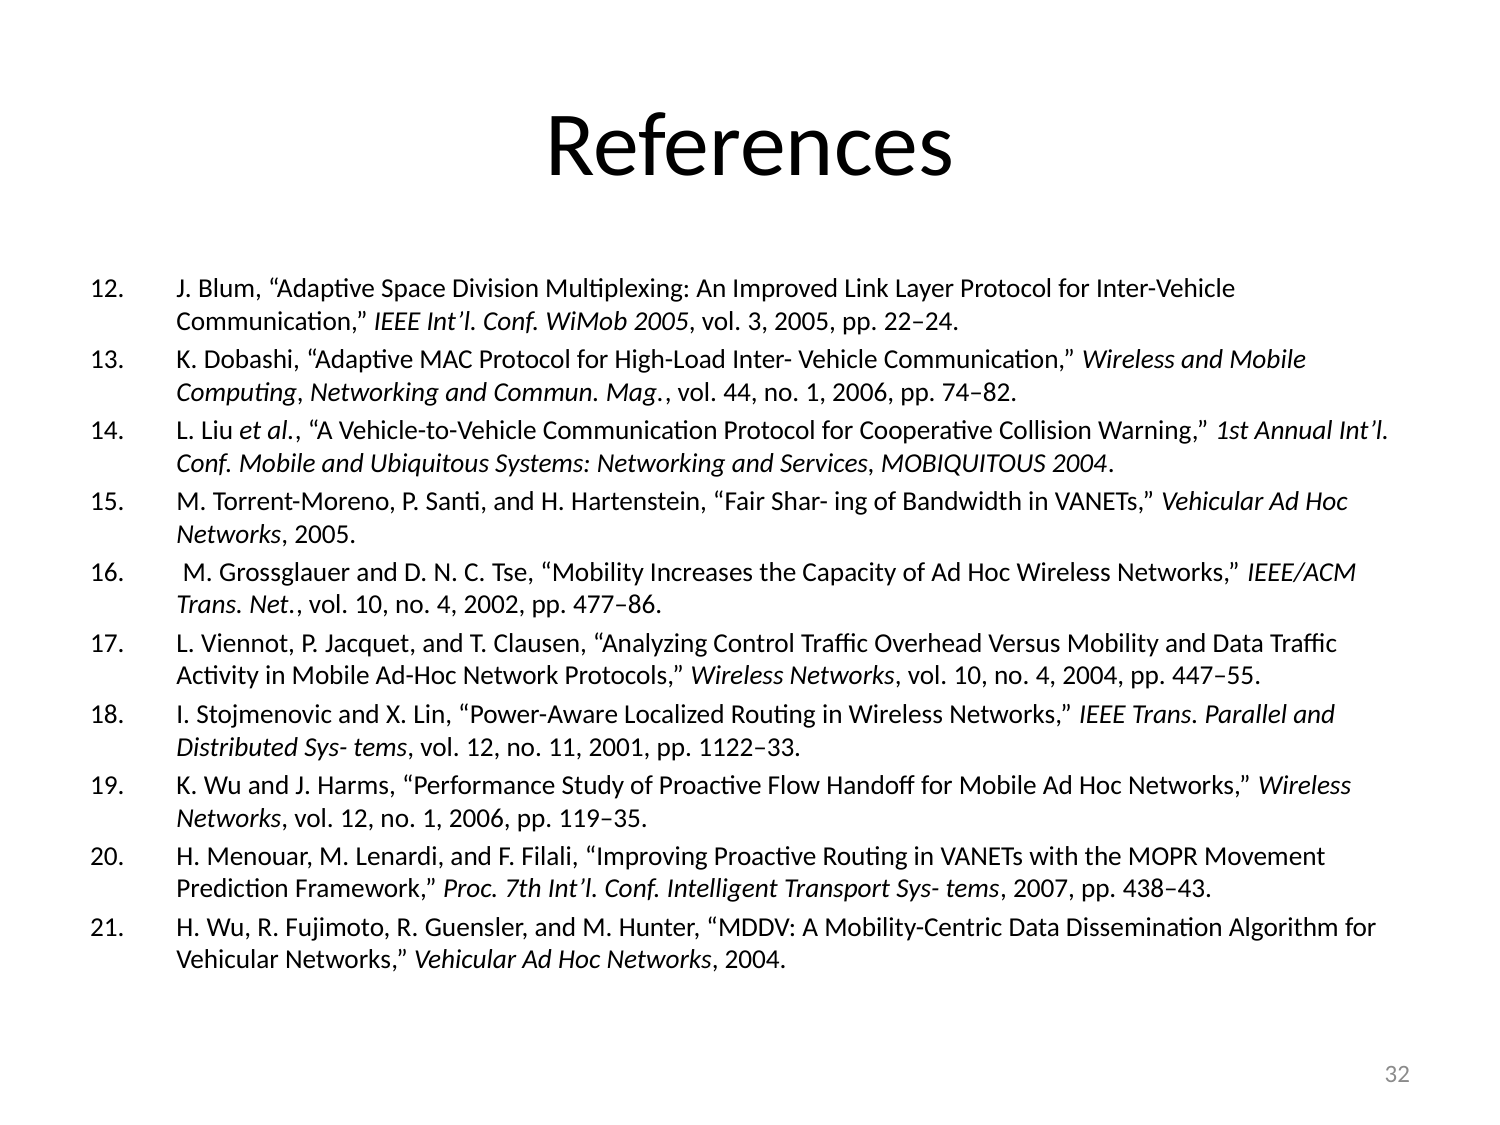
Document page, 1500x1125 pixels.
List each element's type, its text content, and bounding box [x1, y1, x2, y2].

list J. Blum, “Adaptive Space Division Multiplexing: An Improved Link Layer Protocol for Inter-Vehicle Communication,” IEEE Int’l. Conf. WiMob 2005, vol. 3, 2005, pp. 22–24. K. Dobashi, “Adaptive MAC Protocol for High-Load Inter- Vehicle Communication,” Wireless and Mobile Computing, Networking and Commun. Mag., vol. 44, no. 1, 2006, pp. 74–82. L. Liu et al., “A Vehicle-to-Vehicle Communication Protocol for Cooperative Collision Warning,” 1st Annual Int’l. Conf. Mobile and Ubiquitous Systems: Networking and Services, MOBIQUITOUS 2004. M. Torrent-Moreno, P. Santi, and H. Hartenstein, “Fair Shar- ing of Bandwidth in VANETs,” Vehicular Ad Hoc Networks, 2005. M. Grossglauer and D. N. C. Tse, “Mobility Increases the Capacity of Ad Hoc Wireless Networks,” IEEE/ACM Trans. Net., vol. 10, no. 4, 2002, pp. 477–86. L. Viennot, P. Jacquet, and T. Clausen, “Analyzing Control Traffic Overhead Versus Mobility and Data Traffic Activity in Mobile Ad-Hoc Network Protocols,” Wireless Networks, vol. 10, no. 4, 2004, pp. 447–55. I. Stojmenovic and X. Lin, “Power-Aware Localized Routing in Wireless Networks,” IEEE Trans. Parallel and Distributed Sys- tems, vol. 12, no. 11, 2001, pp. 1122–33. K. Wu and J. Harms, “Performance Study of Proactive Flow Handoff for Mobile Ad Hoc Networks,” Wireless Networks, vol. 12, no. 1, 2006, pp. 119–35. H. Menouar, M. Lenardi, and F. Filali, “Improving Proactive Routing in VANETs with the MOPR Movement Prediction Framework,” Proc. 7th Int’l. Conf. Intelligent Transport Sys- tems, 2007, pp. 438–43. H. Wu, R. Fujimoto, R. Guensler, and M. Hunter, “MDDV: A Mobility-Centric Data Dissemination Algorithm for Vehicular Networks,” Vehicular Ad Hoc Networks, 2004. [75, 262, 1425, 1005]
slide_number 32 [1074, 1042, 1425, 1103]
title References [75, 45, 1425, 233]
